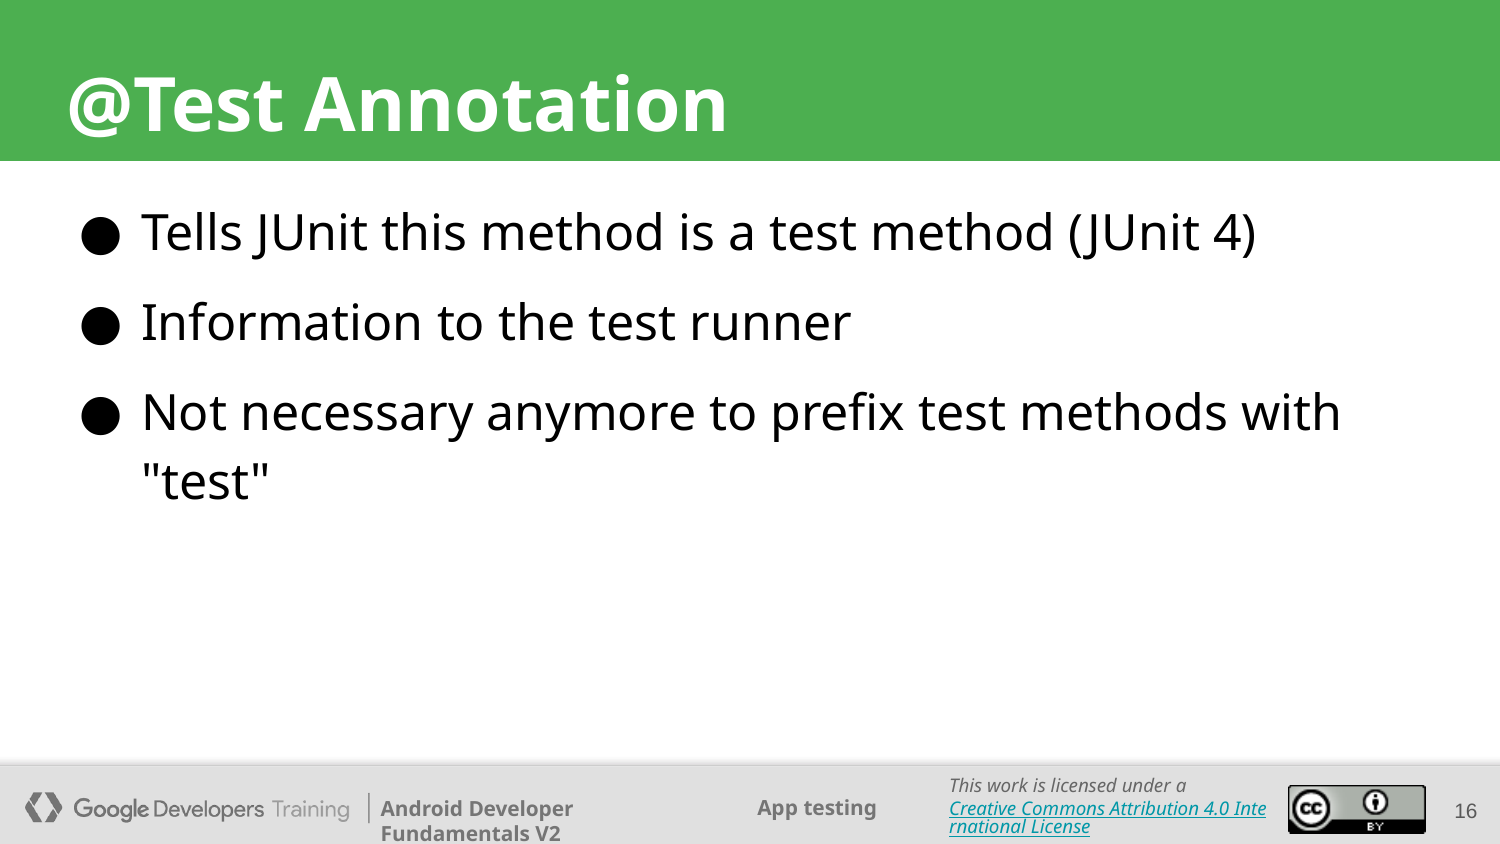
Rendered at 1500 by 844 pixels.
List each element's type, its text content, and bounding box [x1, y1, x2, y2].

list Tells JUnit this method is a test method (JUnit 4) Information to the test runner Not necessary anymore to prefix test methods with "test" [51, 176, 1449, 737]
picture [0, 161, 1500, 844]
slide_number 16 [1402, 777, 1493, 842]
title @Test Annotation [51, 28, 1449, 122]
